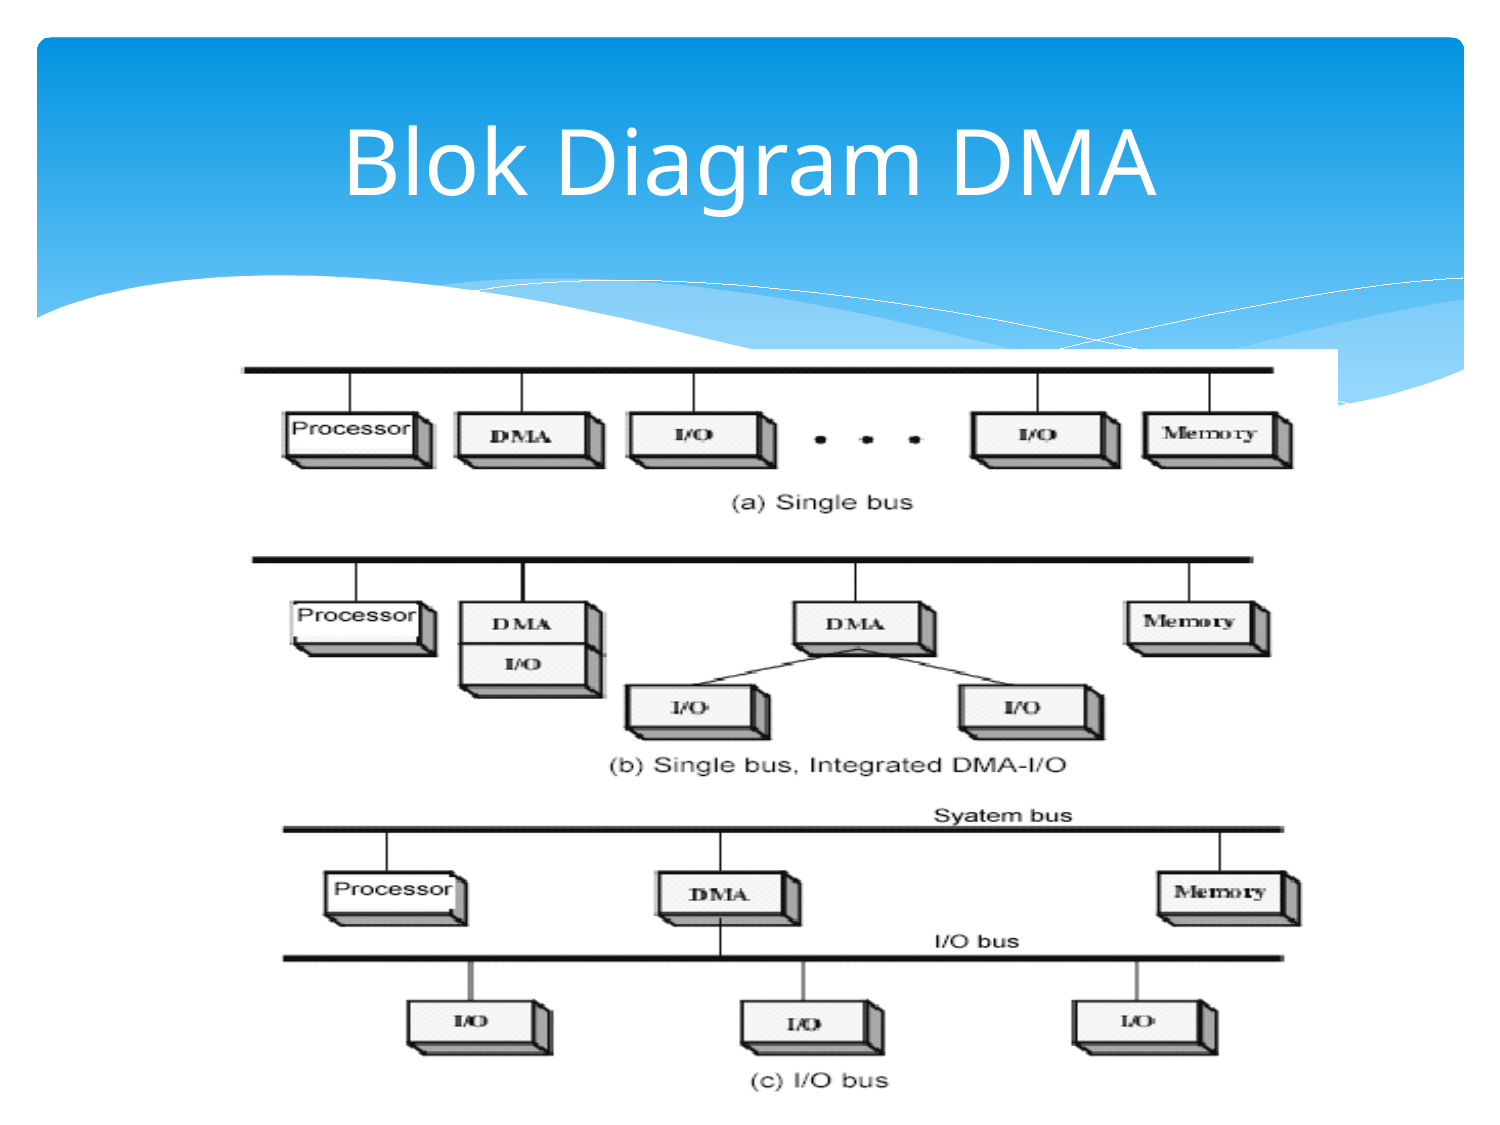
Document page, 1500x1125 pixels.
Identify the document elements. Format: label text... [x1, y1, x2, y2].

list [199, 349, 1338, 1101]
title Blok Diagram DMA [75, 55, 1425, 261]
